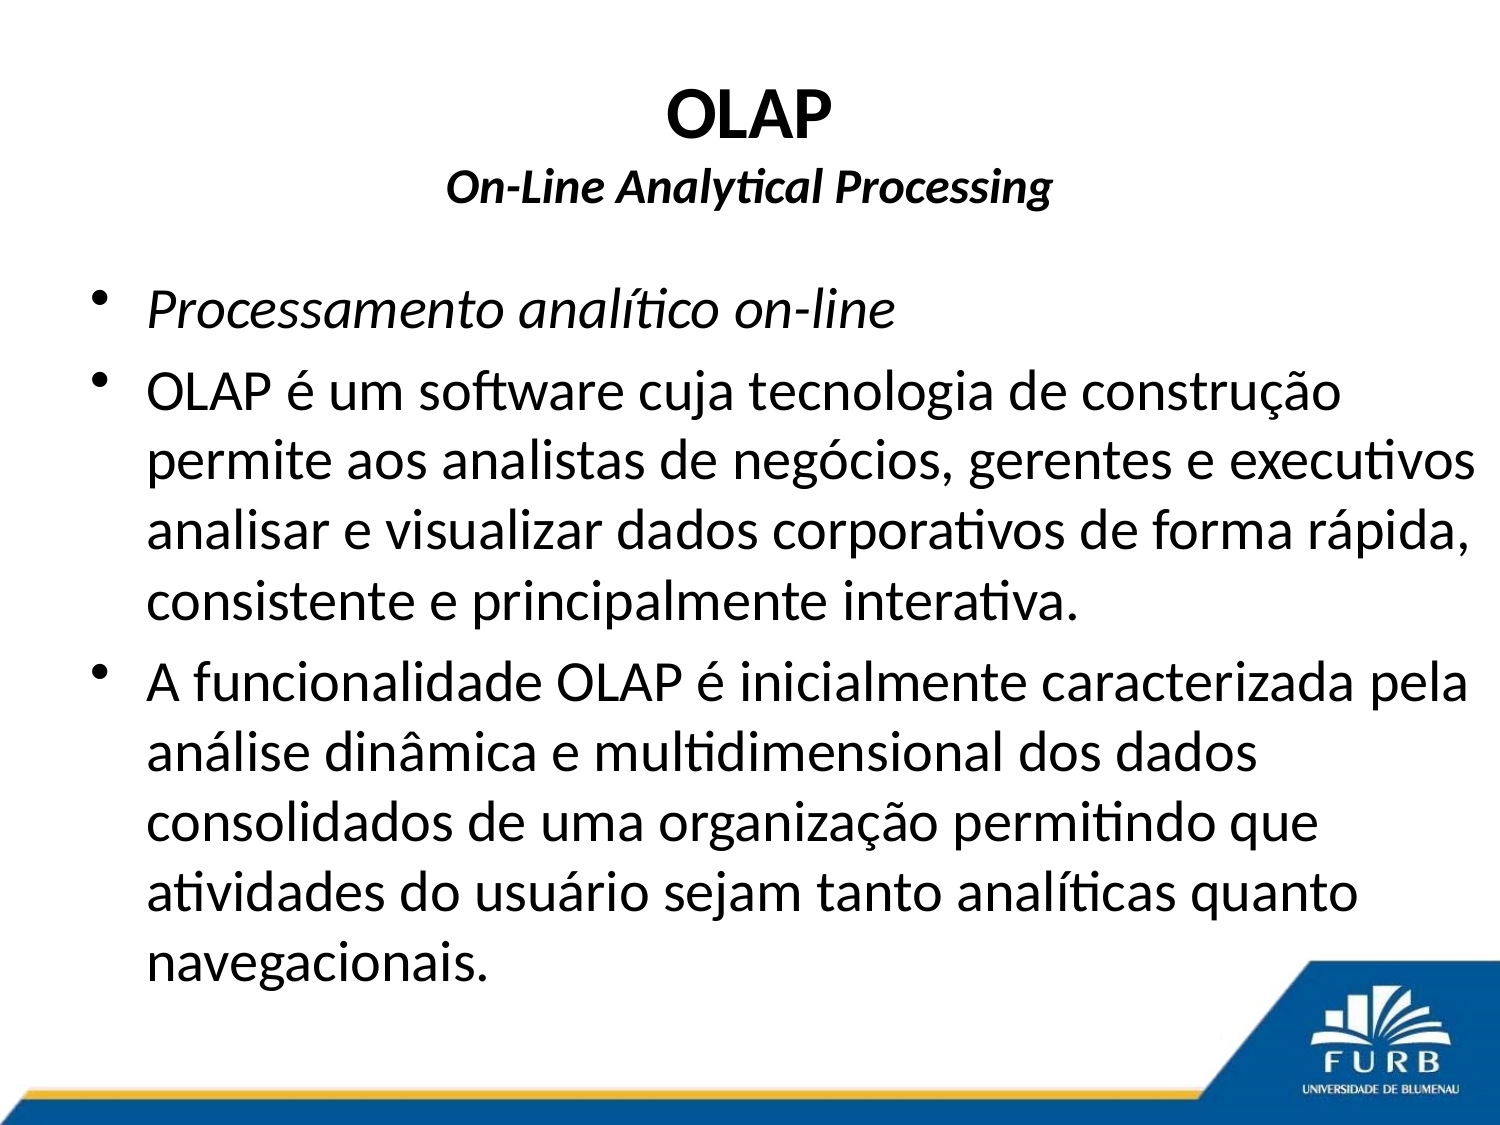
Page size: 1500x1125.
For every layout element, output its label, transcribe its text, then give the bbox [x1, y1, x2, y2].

picture [0, 0, 1500, 1125]
title OLAP On-Line Analytical Processing [75, 45, 1425, 233]
list Processamento analítico on-line OLAP é um software cuja tecnologia de construção permite aos analistas de negócios, gerentes e executivos analisar e visualizar dados corporativos de forma rápida, consistente e principalmente interativa. A funcionalidade OLAP é inicialmente caracterizada pela análise dinâmica e multidimensional dos dados consolidados de uma organização permitindo que atividades do usuário sejam tanto analíticas quanto navegacionais. [75, 262, 1500, 1083]
